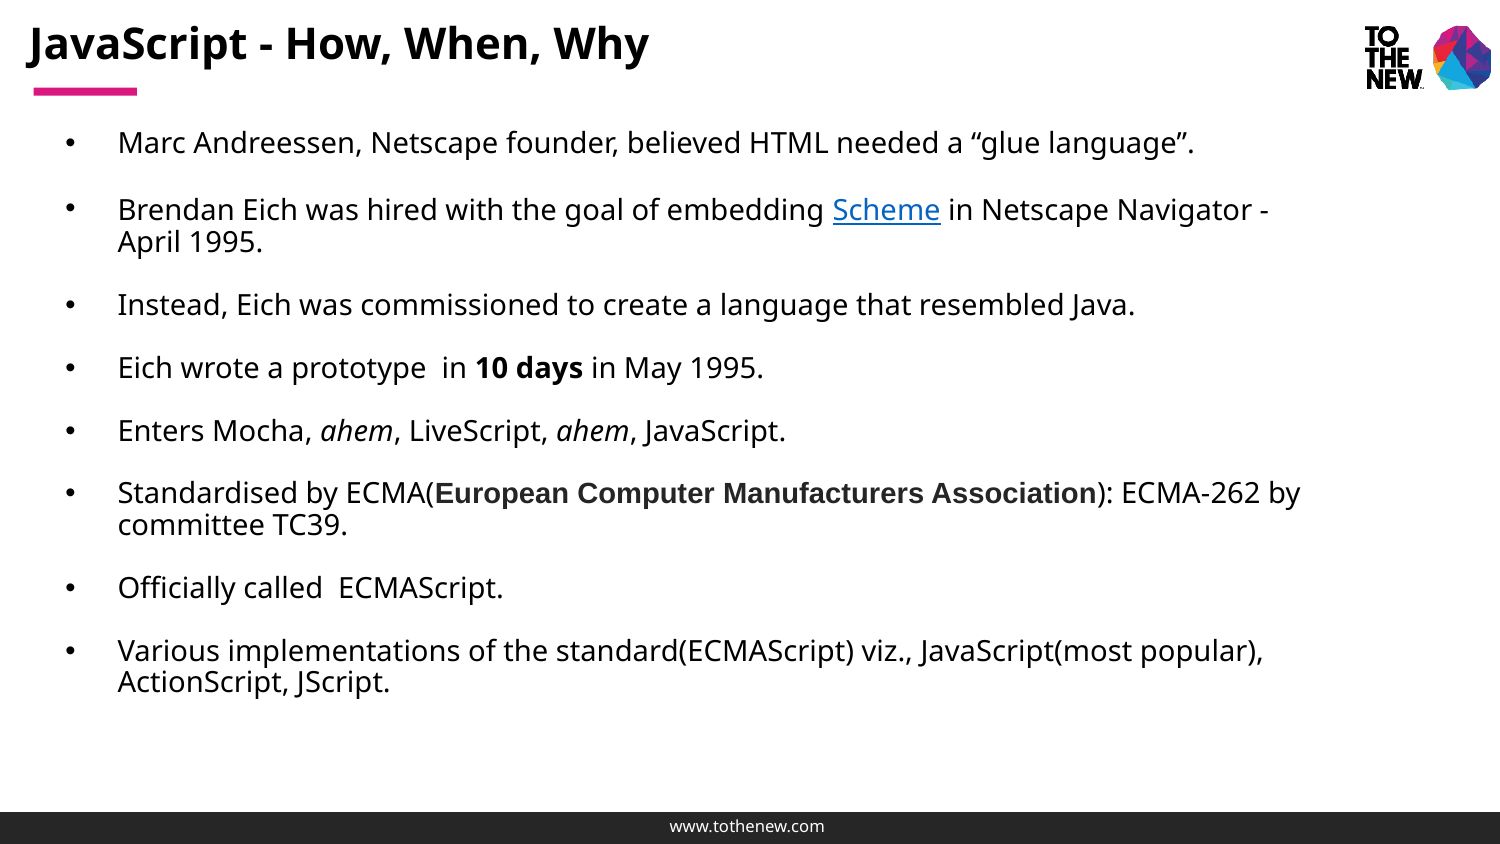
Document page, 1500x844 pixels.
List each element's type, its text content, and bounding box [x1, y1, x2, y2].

title JavaScript - How, When, Why [14, 14, 1350, 85]
picture [1350, 0, 1500, 116]
list Marc Andreessen, Netscape founder, believed HTML needed a “glue language”. Brendan Eich was hired with the goal of embedding Scheme in Netscape Navigator - April 1995. Instead, Eich was commissioned to create a language that resembled Java. Eich wrote a prototype in 10 days in May 1995. Enters Mocha, ahem, LiveScript, ahem, JavaScript. Standardised by ECMA(European Computer Manufacturers Association): ECMA-262 by committee TC39. Officially called ECMAScript. Various implementations of the standard(ECMAScript) viz., JavaScript(most popular), ActionScript, JScript. [27, 121, 1350, 785]
